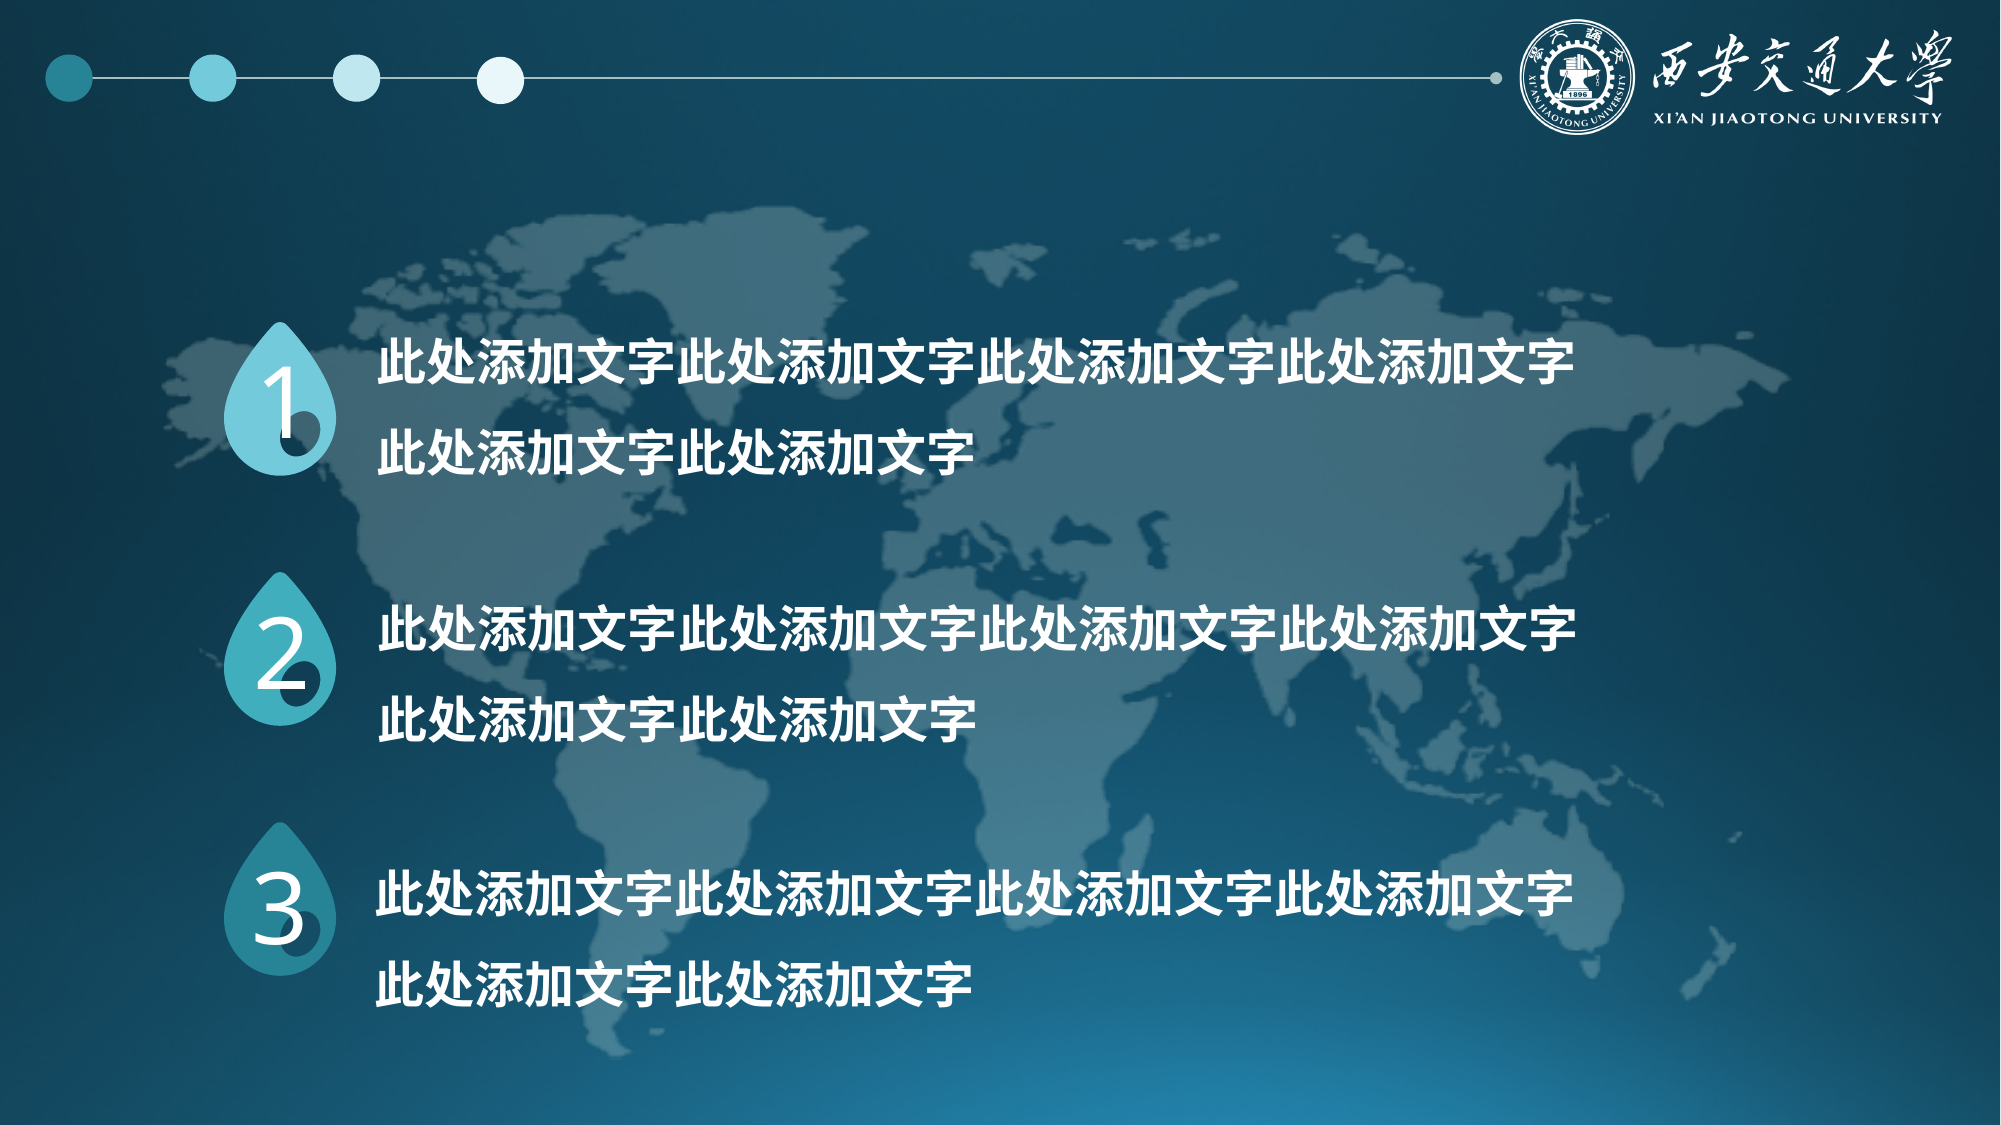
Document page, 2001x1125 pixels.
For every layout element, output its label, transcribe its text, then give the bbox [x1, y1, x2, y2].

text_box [224, 572, 337, 726]
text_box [224, 322, 337, 476]
picture [0, 0, 2001, 1125]
text_box 此处添加文字此处添加文字此处添加文字此处添加文字 此处添加文字此处添加文字 [362, 305, 1697, 489]
text_box 此处添加文字此处添加文字此处添加文字此处添加文字 此处添加文字此处添加文字 [359, 837, 1694, 1021]
text_box 此处添加文字此处添加文字此处添加文字此处添加文字 此处添加文字此处添加文字 [363, 572, 1698, 756]
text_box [224, 822, 337, 976]
